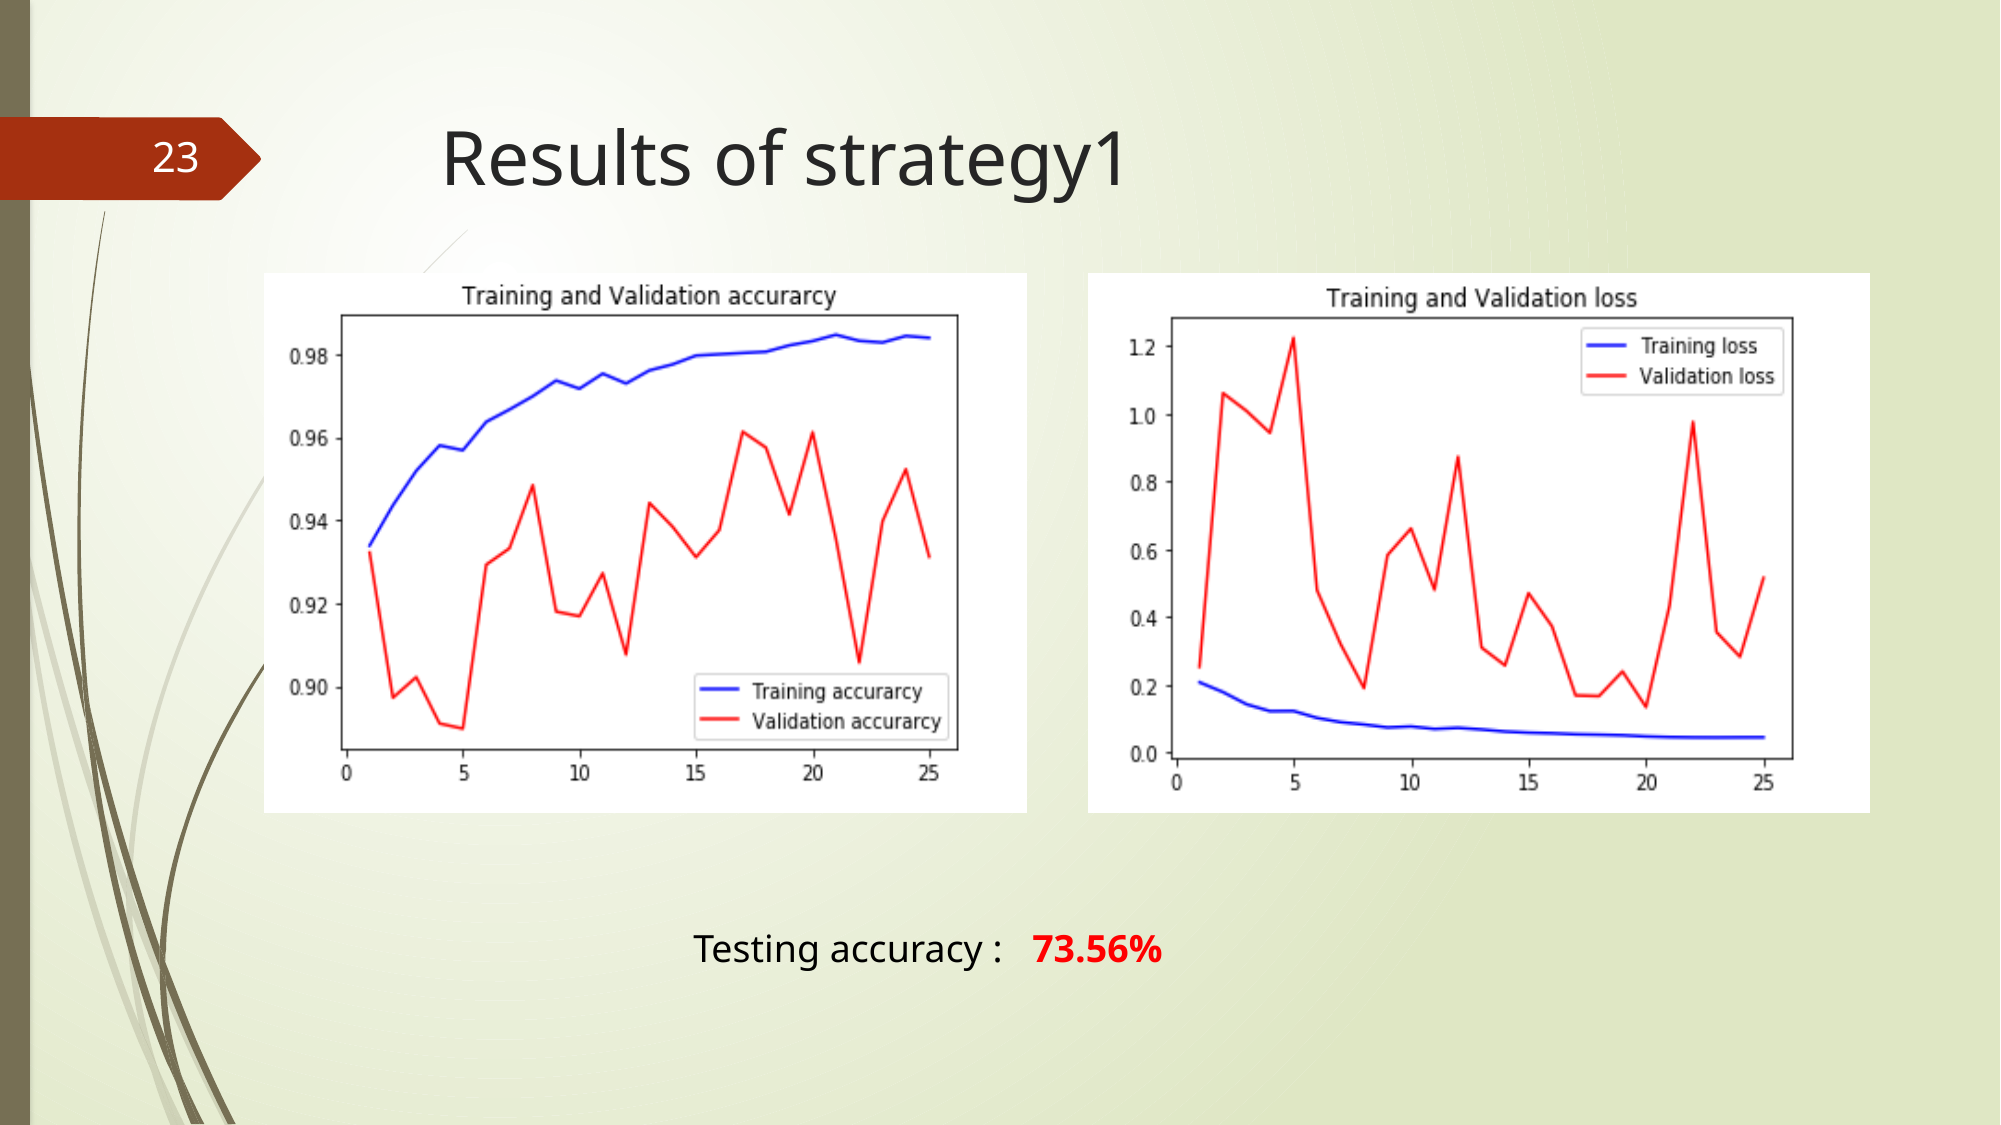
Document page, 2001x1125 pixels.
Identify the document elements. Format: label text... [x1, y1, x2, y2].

picture [1088, 273, 1870, 813]
text_box Testing accuracy : 73.56% [678, 917, 1690, 978]
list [263, 273, 1027, 813]
title Results of strategy1 [425, 102, 1888, 313]
slide_number 23 [87, 129, 216, 190]
